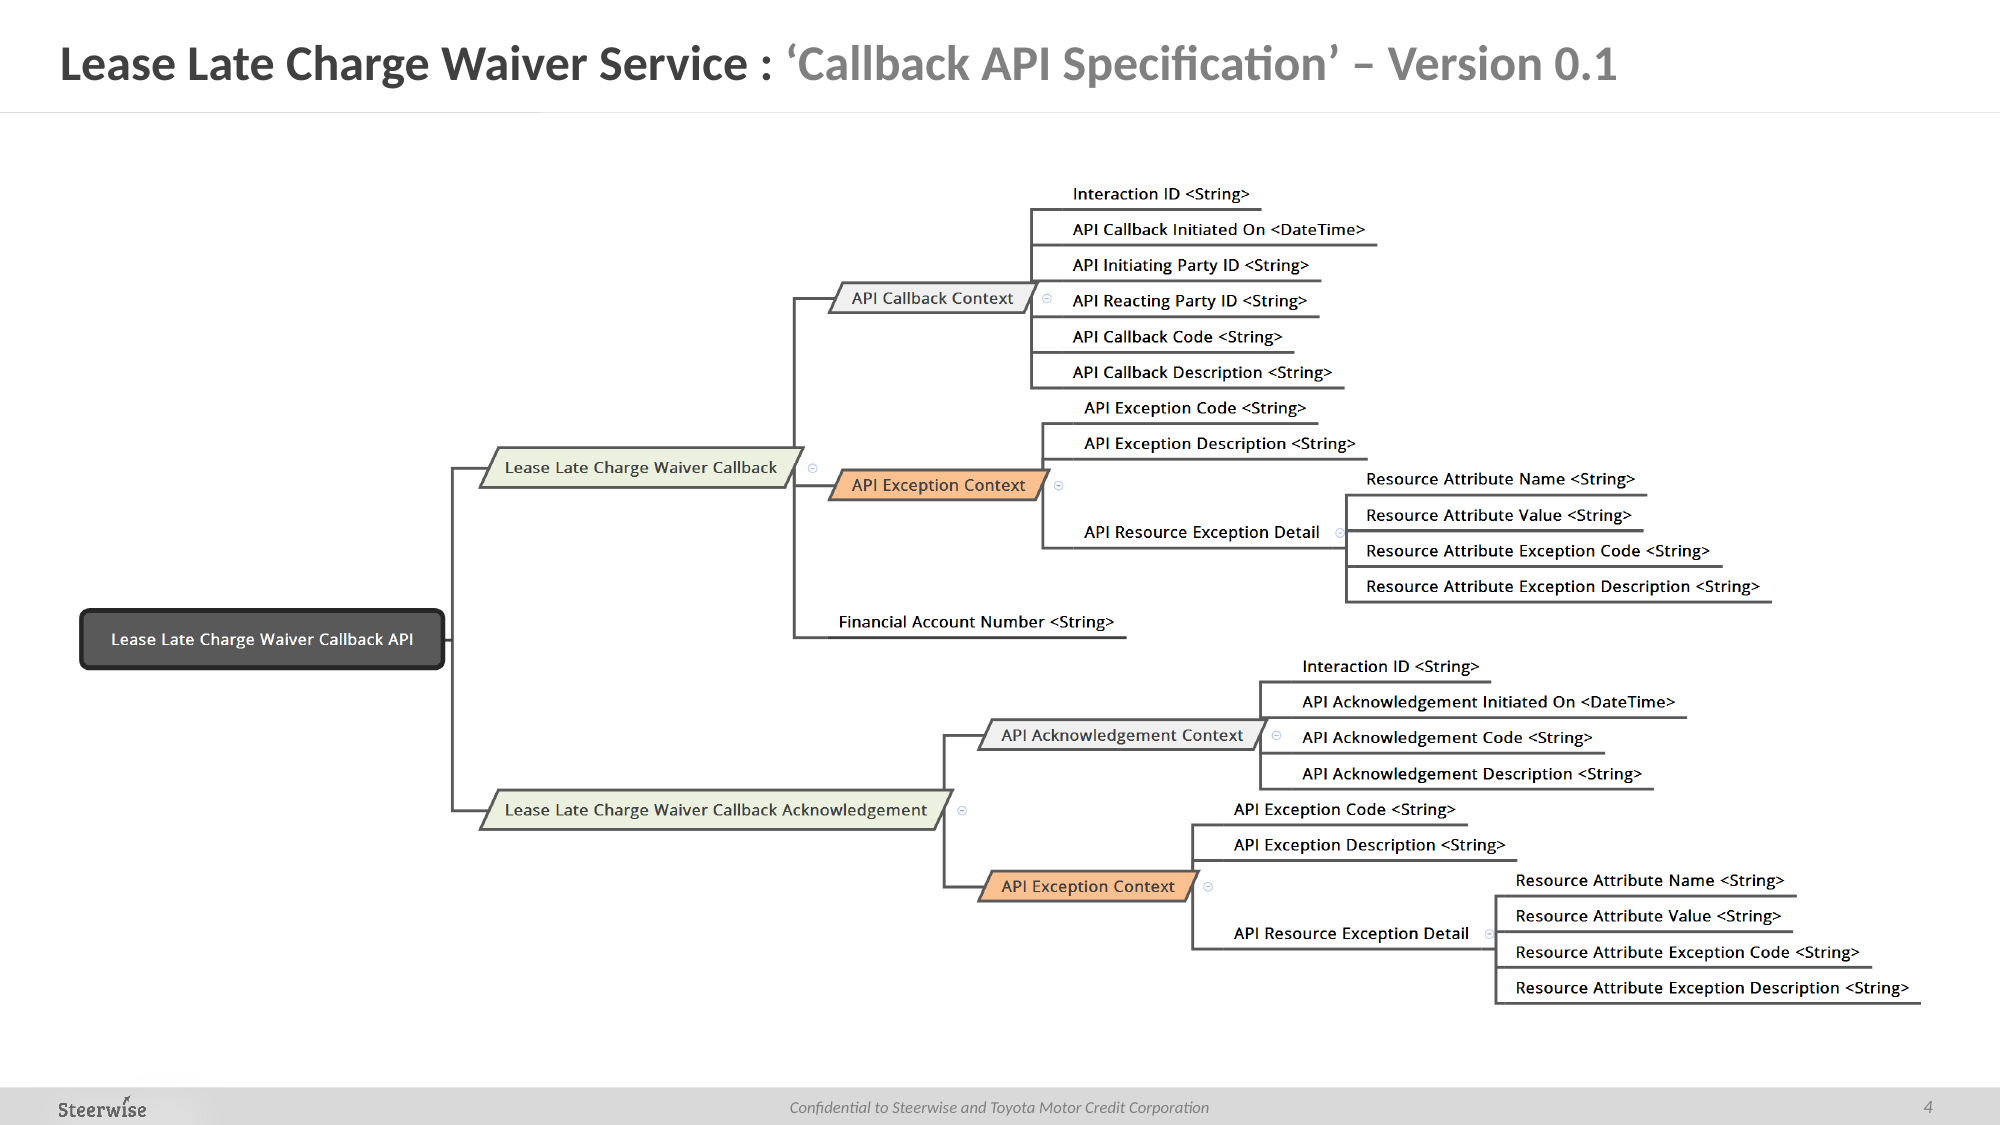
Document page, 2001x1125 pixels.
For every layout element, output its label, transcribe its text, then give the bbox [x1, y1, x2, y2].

slide_number 4 [1875, 1087, 1982, 1125]
picture [64, 171, 1936, 1026]
picture [53, 1089, 151, 1122]
title Lease Late Charge Waiver Service : ‘Callback API Specification’ – Version 0.1 [0, 23, 1999, 97]
